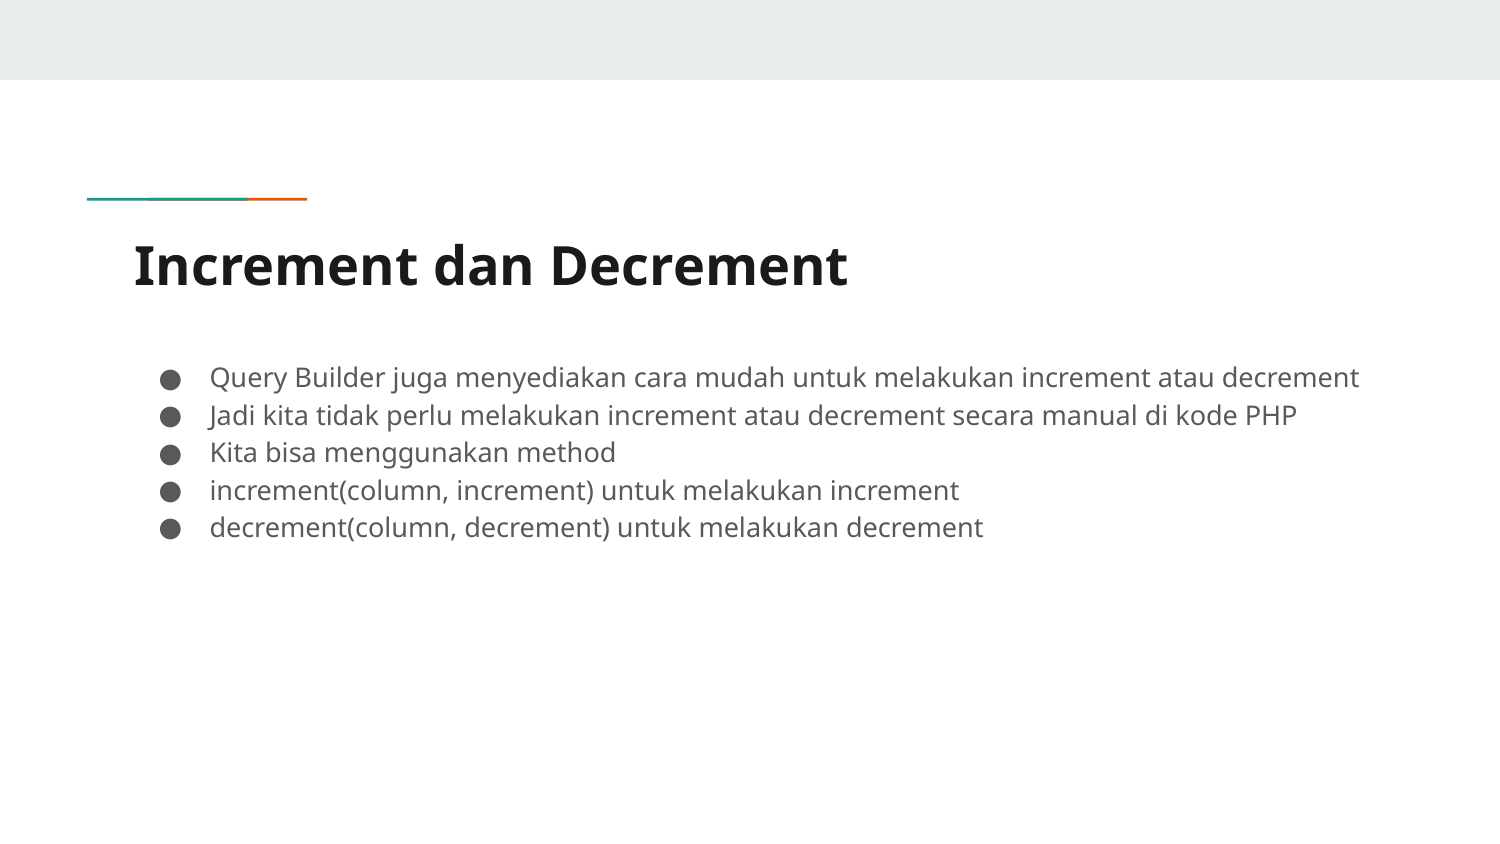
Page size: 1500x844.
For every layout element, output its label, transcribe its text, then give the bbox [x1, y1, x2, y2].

list Query Builder juga menyediakan cara mudah untuk melakukan increment atau decrement Jadi kita tidak perlu melakukan increment atau decrement secara manual di kode PHP Kita bisa menggunakan method increment(column, increment) untuk melakukan increment decrement(column, decrement) untuk melakukan decrement [119, 341, 1381, 712]
title Increment dan Decrement [119, 216, 1381, 305]
